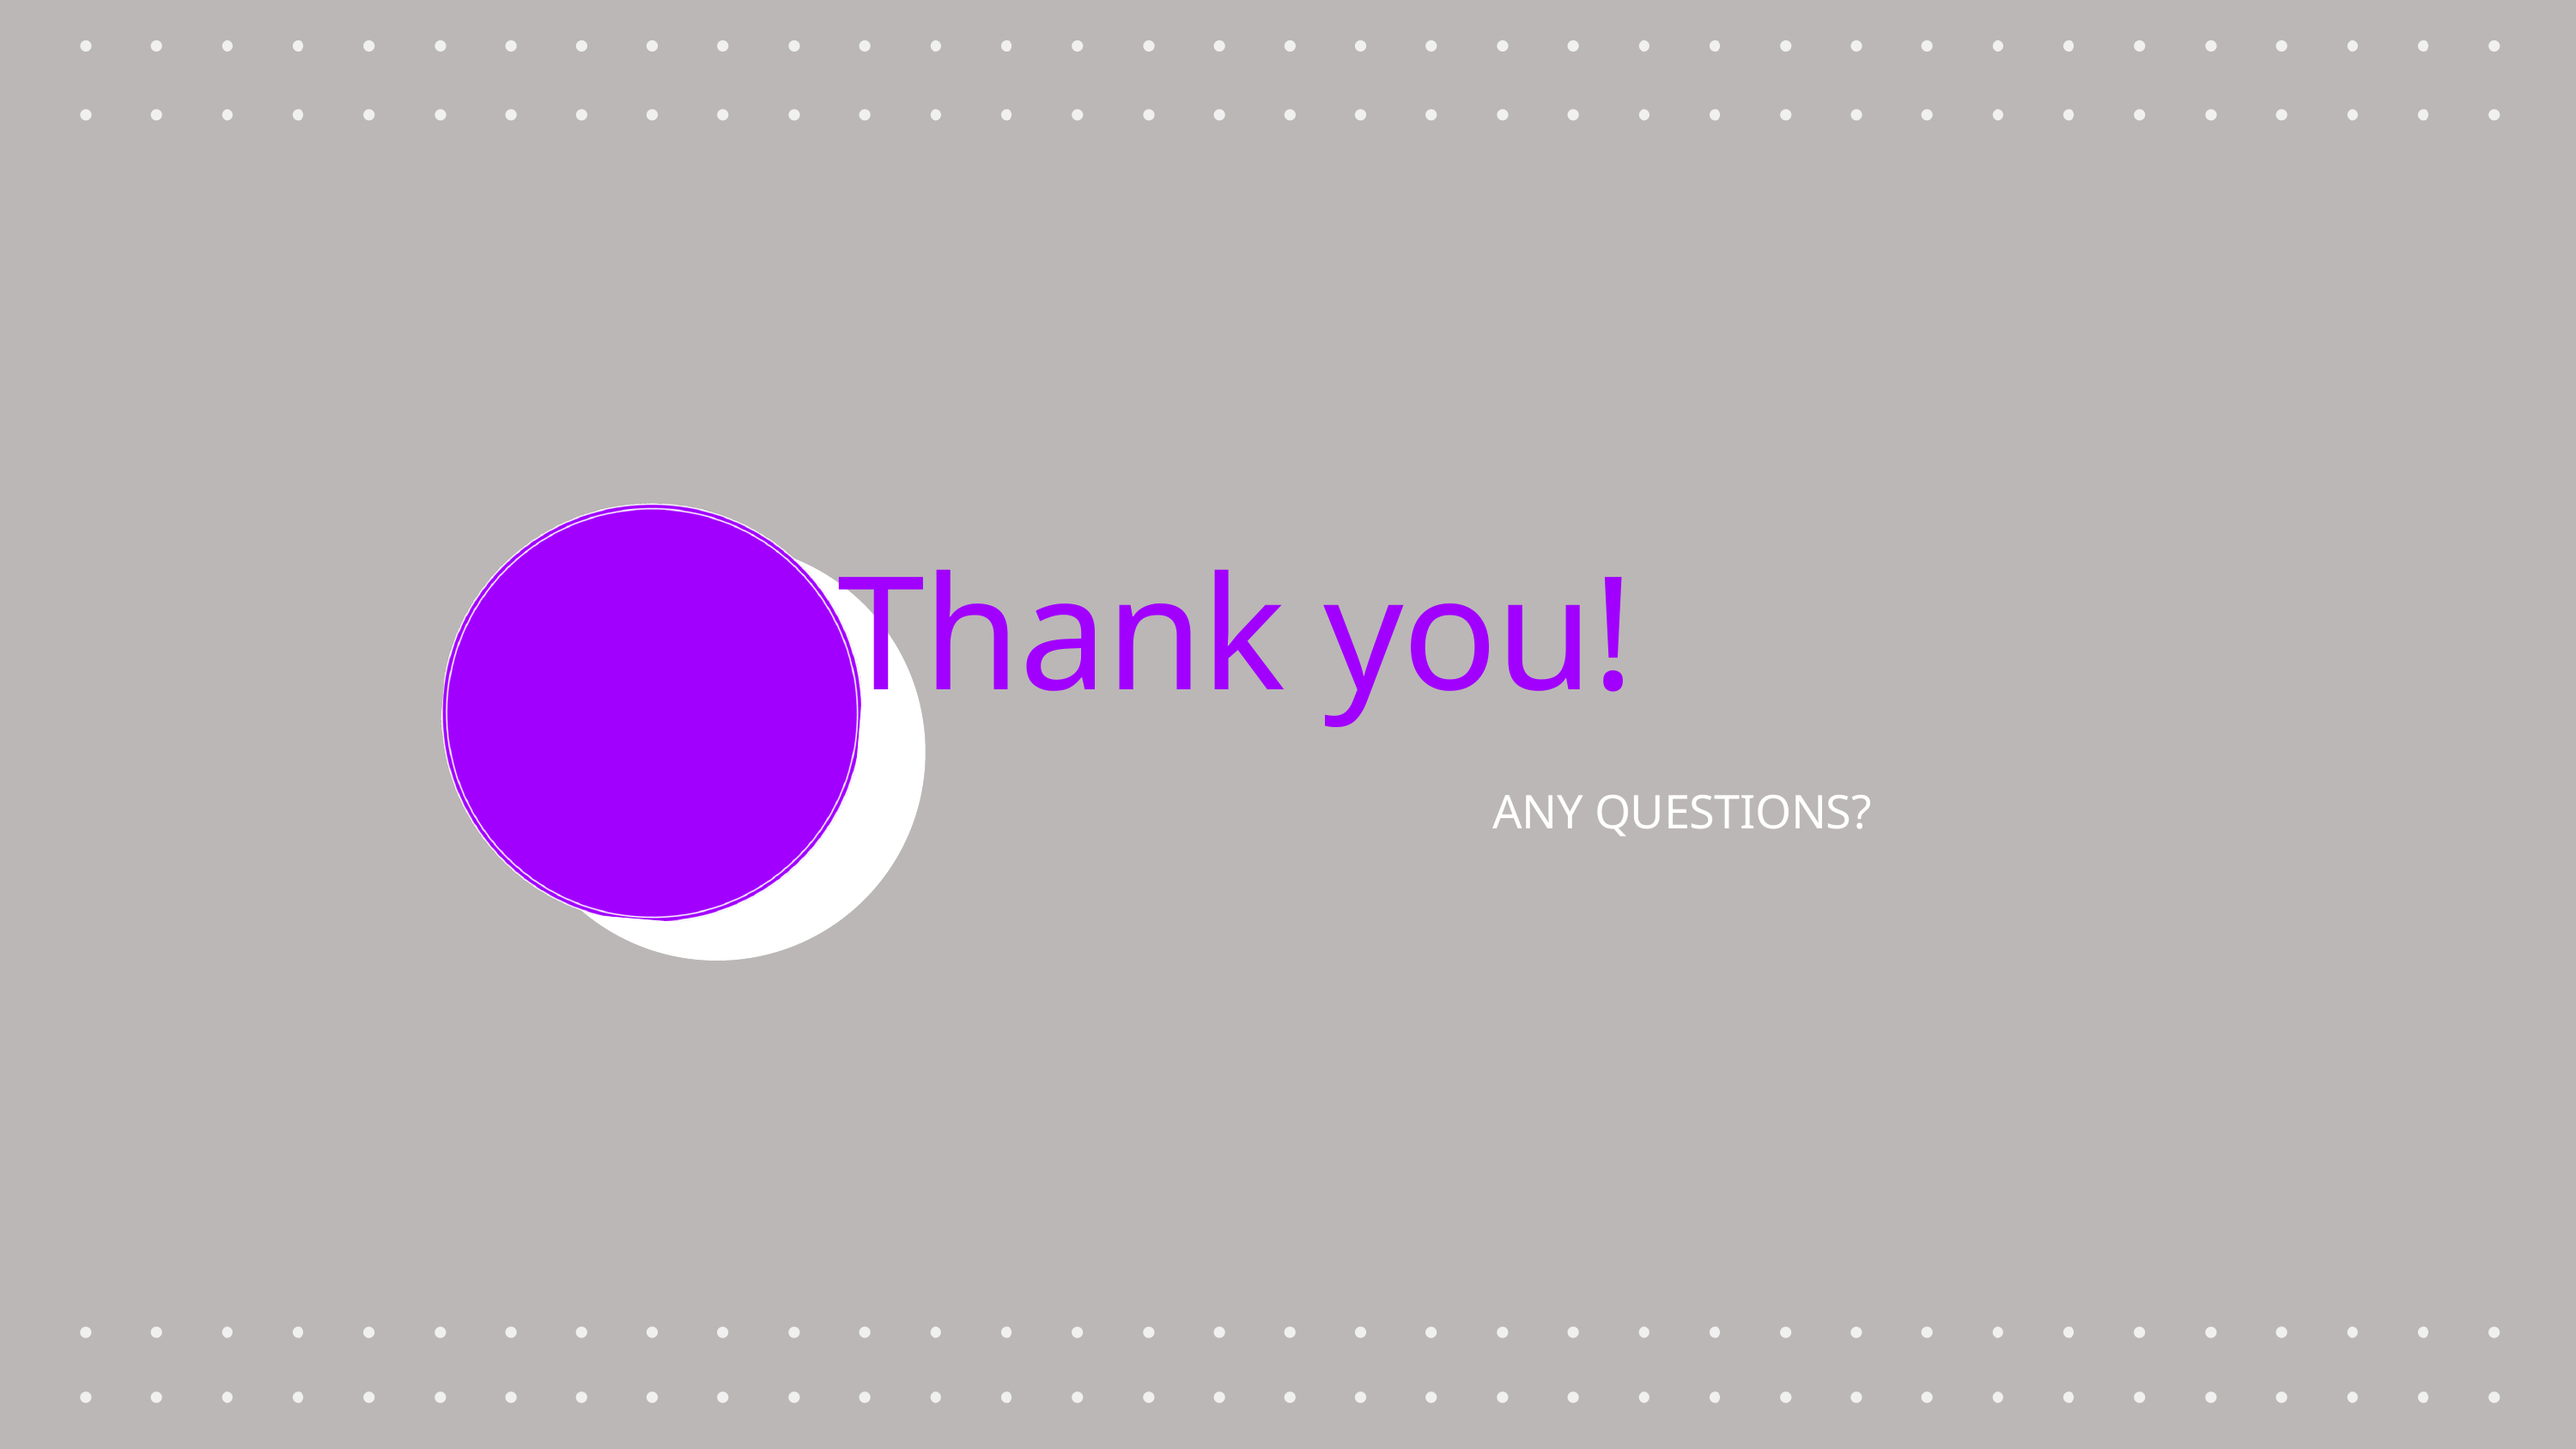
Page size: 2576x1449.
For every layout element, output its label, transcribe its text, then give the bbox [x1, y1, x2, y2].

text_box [72, 1322, 2504, 1449]
text_box ANY QUESTIONS? [1492, 773, 2252, 839]
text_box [72, 0, 2504, 124]
text_box Thank you! [930, 549, 1635, 722]
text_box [425, 485, 926, 961]
